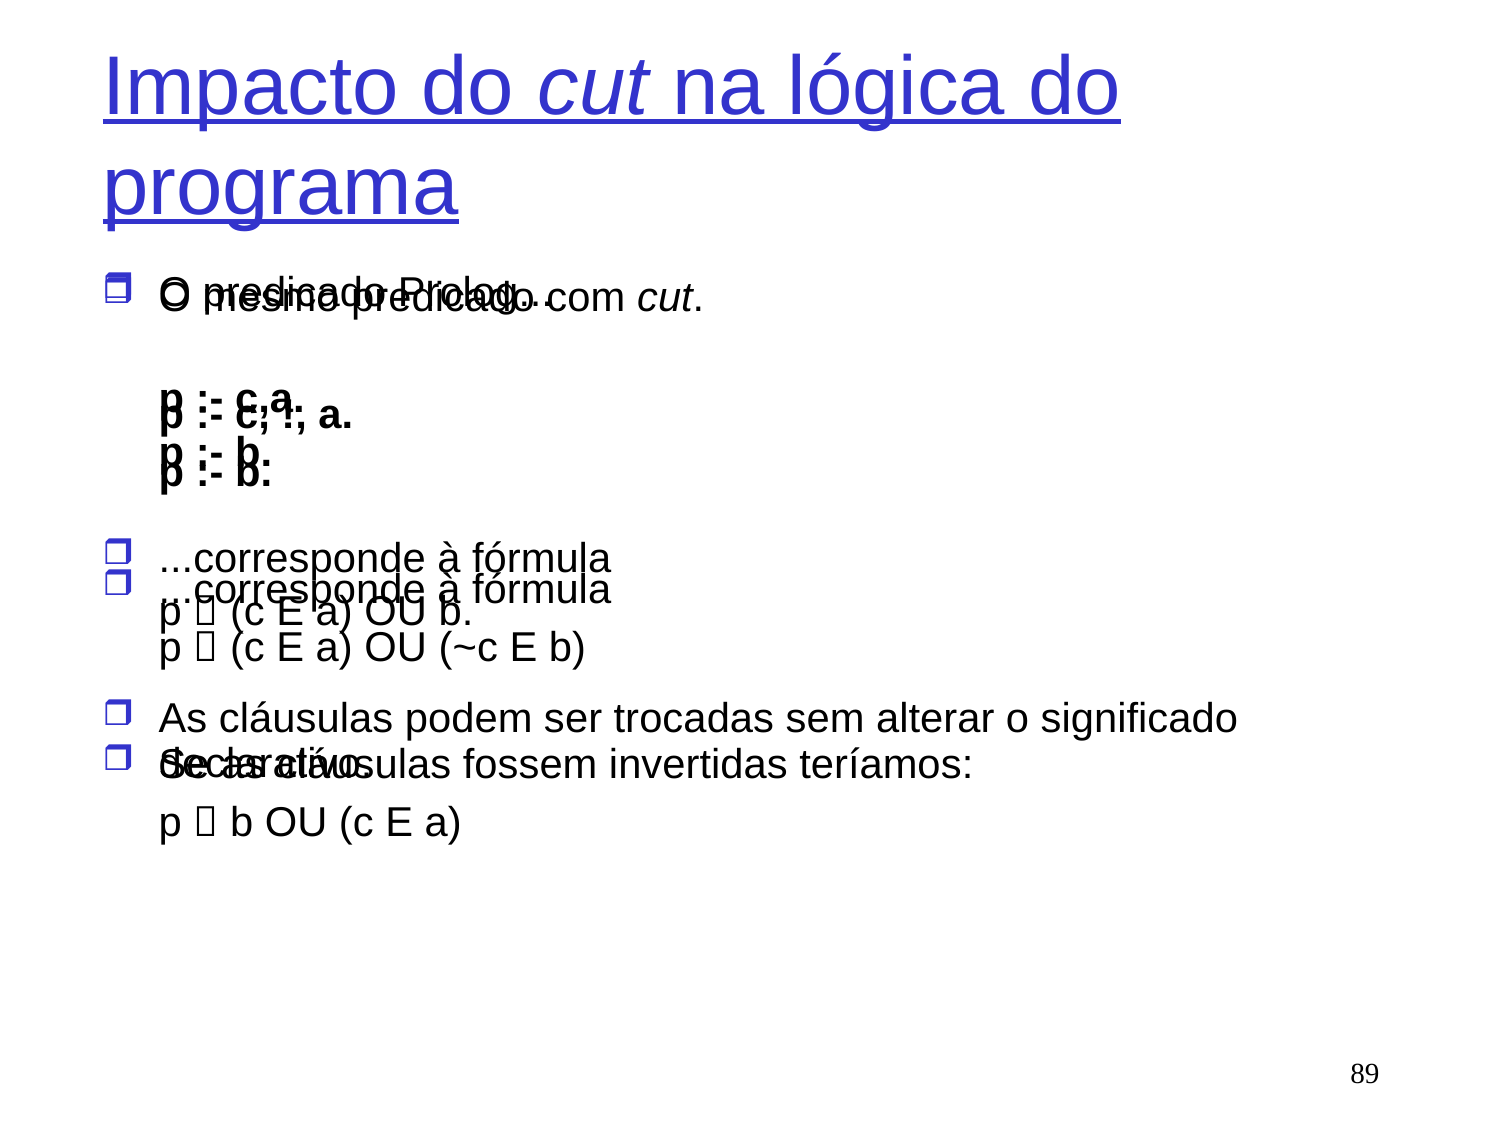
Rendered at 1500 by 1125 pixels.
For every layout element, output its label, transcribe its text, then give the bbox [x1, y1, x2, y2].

list O mesmo predicado com cut. p :- c, !, a. p :- b. ...corresponde à fórmula p  (c E a) OU (~c E b) Se as cláusulas fossem invertidas teríamos: p  b OU (c E a) [87, 262, 1363, 1026]
title Impacto do cut na lógica do programa [87, 37, 1363, 226]
